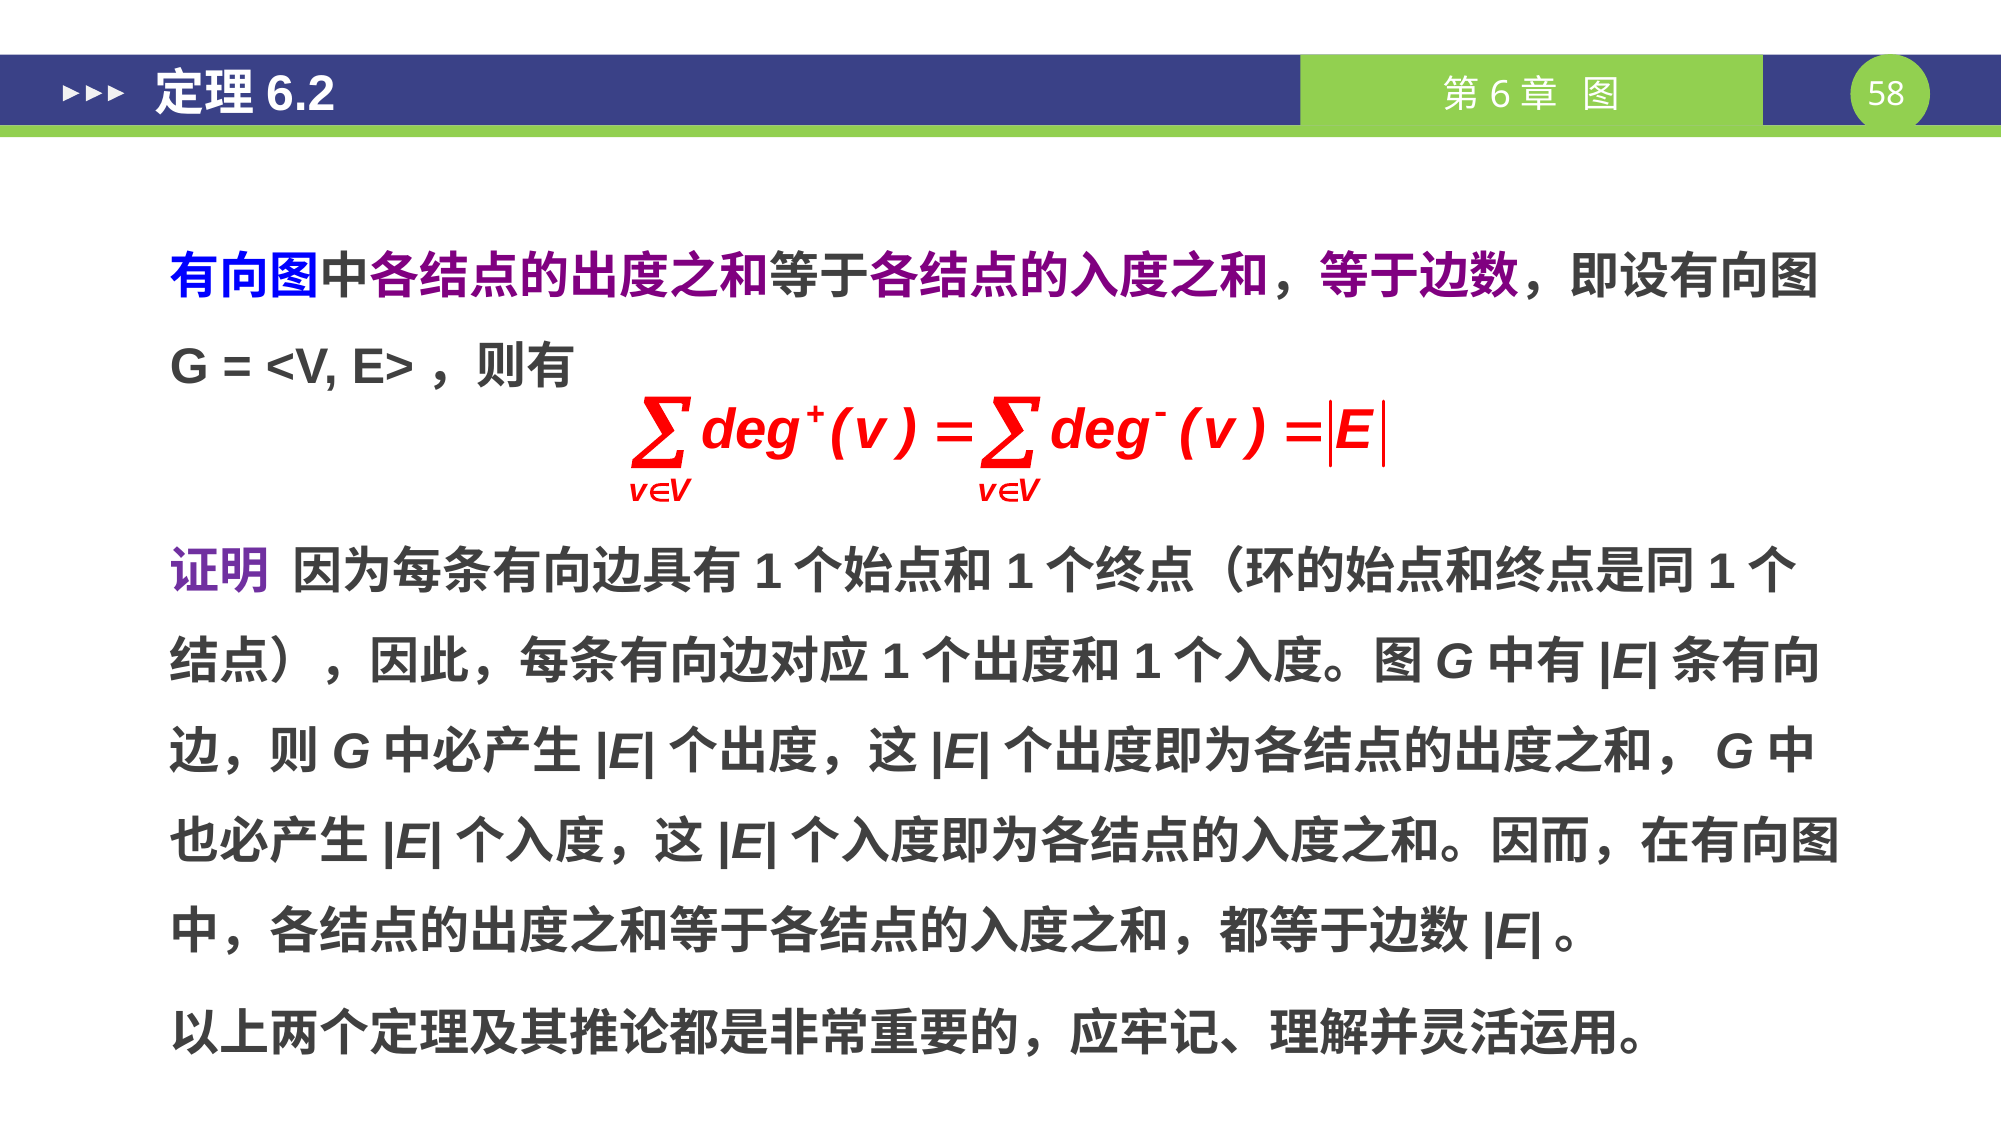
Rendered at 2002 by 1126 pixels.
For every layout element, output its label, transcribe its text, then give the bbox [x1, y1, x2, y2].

title 定理6.2 [134, 25, 1659, 155]
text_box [621, 387, 1396, 515]
list 有向图中各结点的出度之和等于各结点的入度之和，等于边数，即设有向图G = <V, E>，则有 证明 因为每条有向边具有1个始点和1个终点（环的始点和终点是同1个结点），因此，每条有向边对应1个出度和1个入度。图G中有|E|条有向边，则G中必产生|E|个出度，这|E|个出度即为各结点的出度之和，G中也必产生|E|个入度，这|E|个入度即为各结点的入度之和。因而，在有向图中，各结点的出度之和等于各结点的入度之和，都等于边数|E|。 以上两个定理及其推论都是非常重要的，应牢记、理解并灵活运用。 [149, 203, 1867, 1101]
